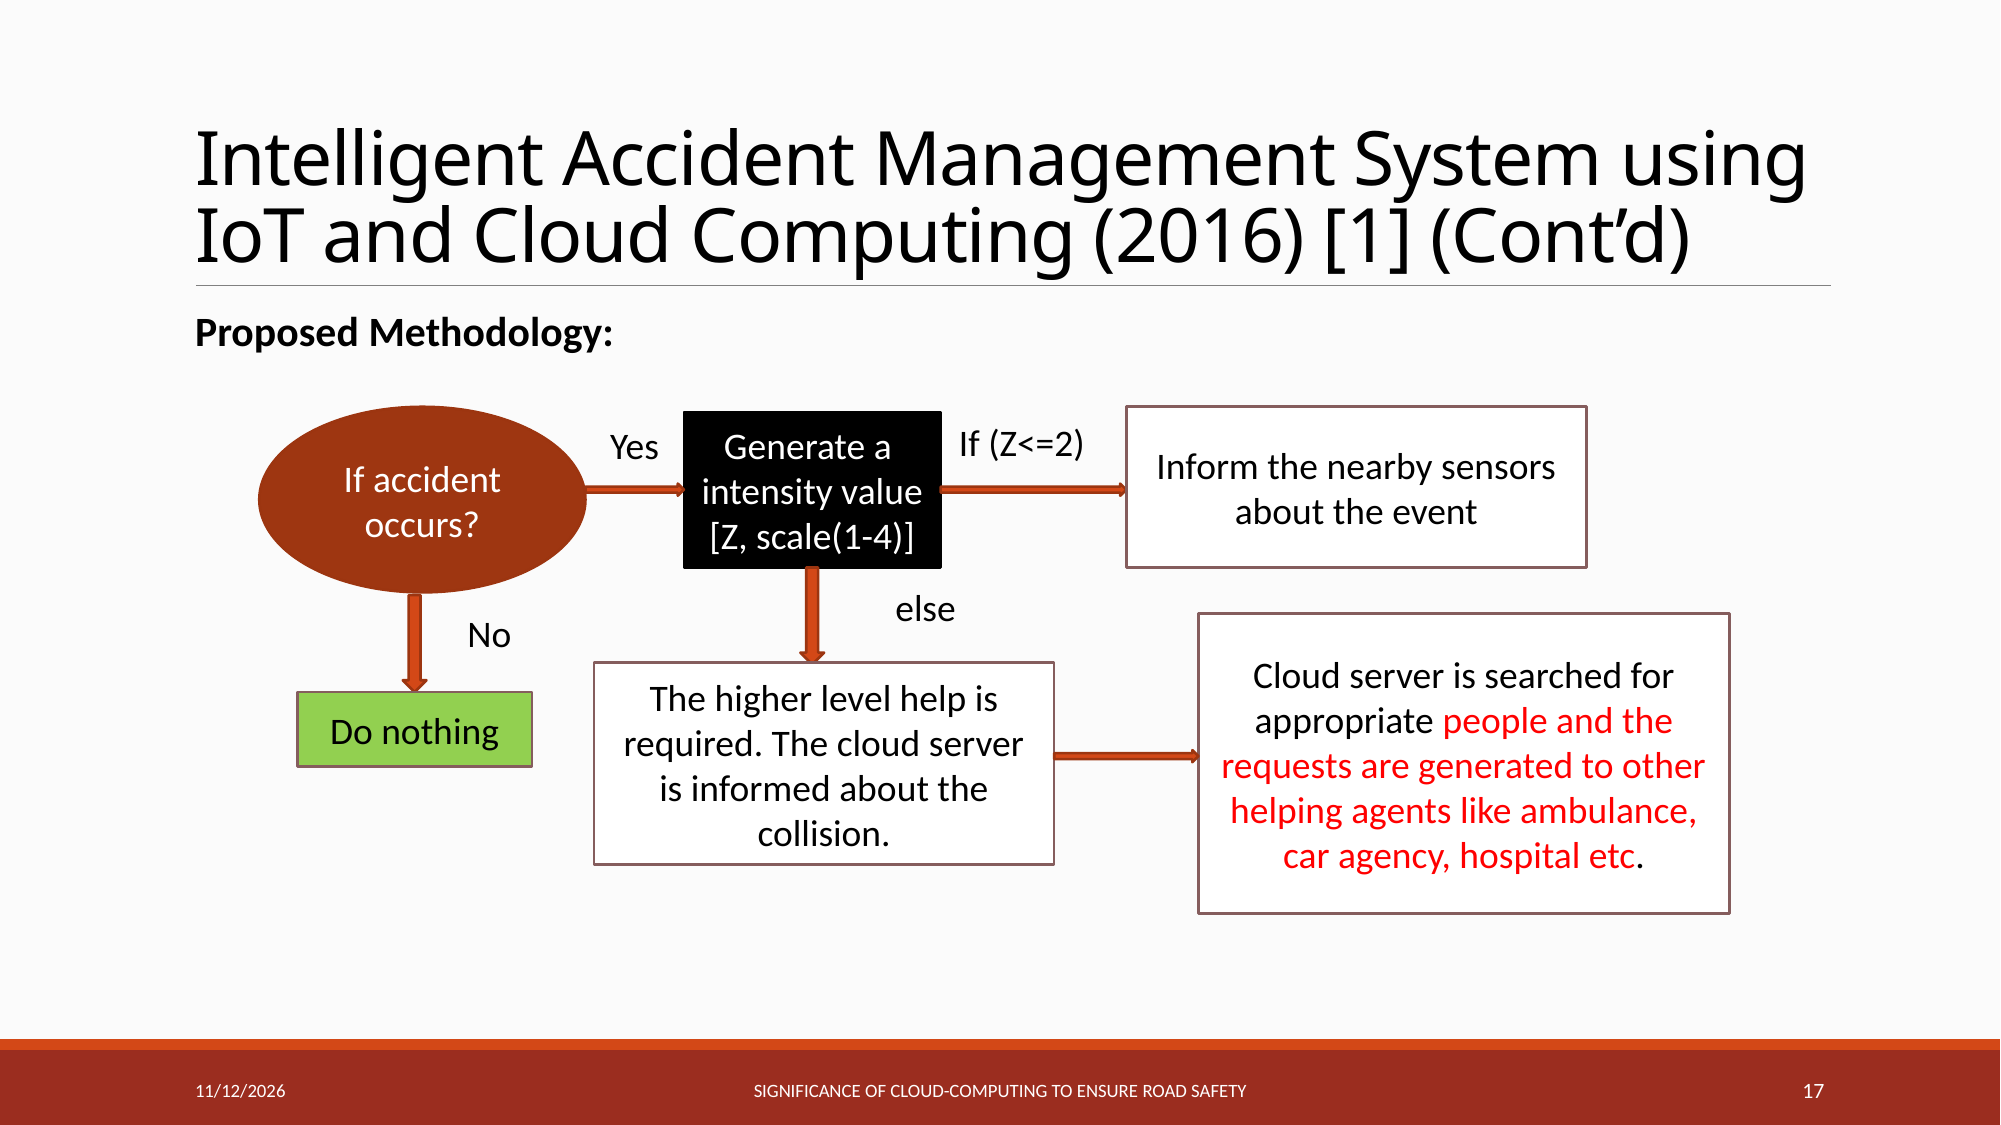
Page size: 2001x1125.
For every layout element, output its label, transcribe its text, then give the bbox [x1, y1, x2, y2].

text_box else [844, 576, 1008, 637]
text_box [1052, 748, 1200, 764]
text_box Yes [553, 414, 716, 474]
list Proposed Methodology: [180, 302, 1830, 963]
slide_number 17 [1624, 1059, 1840, 1120]
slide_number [180, 1059, 586, 1120]
text_box Inform the nearby sensors about the event [1125, 405, 1588, 569]
text_box Do nothing [296, 691, 533, 768]
text_box [401, 593, 428, 691]
text_box No [408, 602, 571, 662]
text_box [584, 482, 686, 497]
text_box If accident occurs? [257, 405, 587, 594]
text_box [799, 566, 826, 661]
title Intelligent Accident Management System using IoT and Cloud Computing (2016) [1] (Cont’d) [180, 47, 1830, 285]
text_box The higher level help is required. The cloud server is informed about the collision. [593, 661, 1055, 866]
text_box If (Z<=2) [940, 411, 1104, 472]
footer Significance of Cloud-Computing to ensure Road Safety [604, 1059, 1396, 1120]
text_box Generate a intensity value [Z, scale(1-4)] [683, 411, 942, 569]
text_box [939, 482, 1125, 497]
text_box Cloud server is searched for appropriate people and the requests are generated to other helping agents like ambulance, car agency, hospital etc. [1197, 612, 1731, 915]
